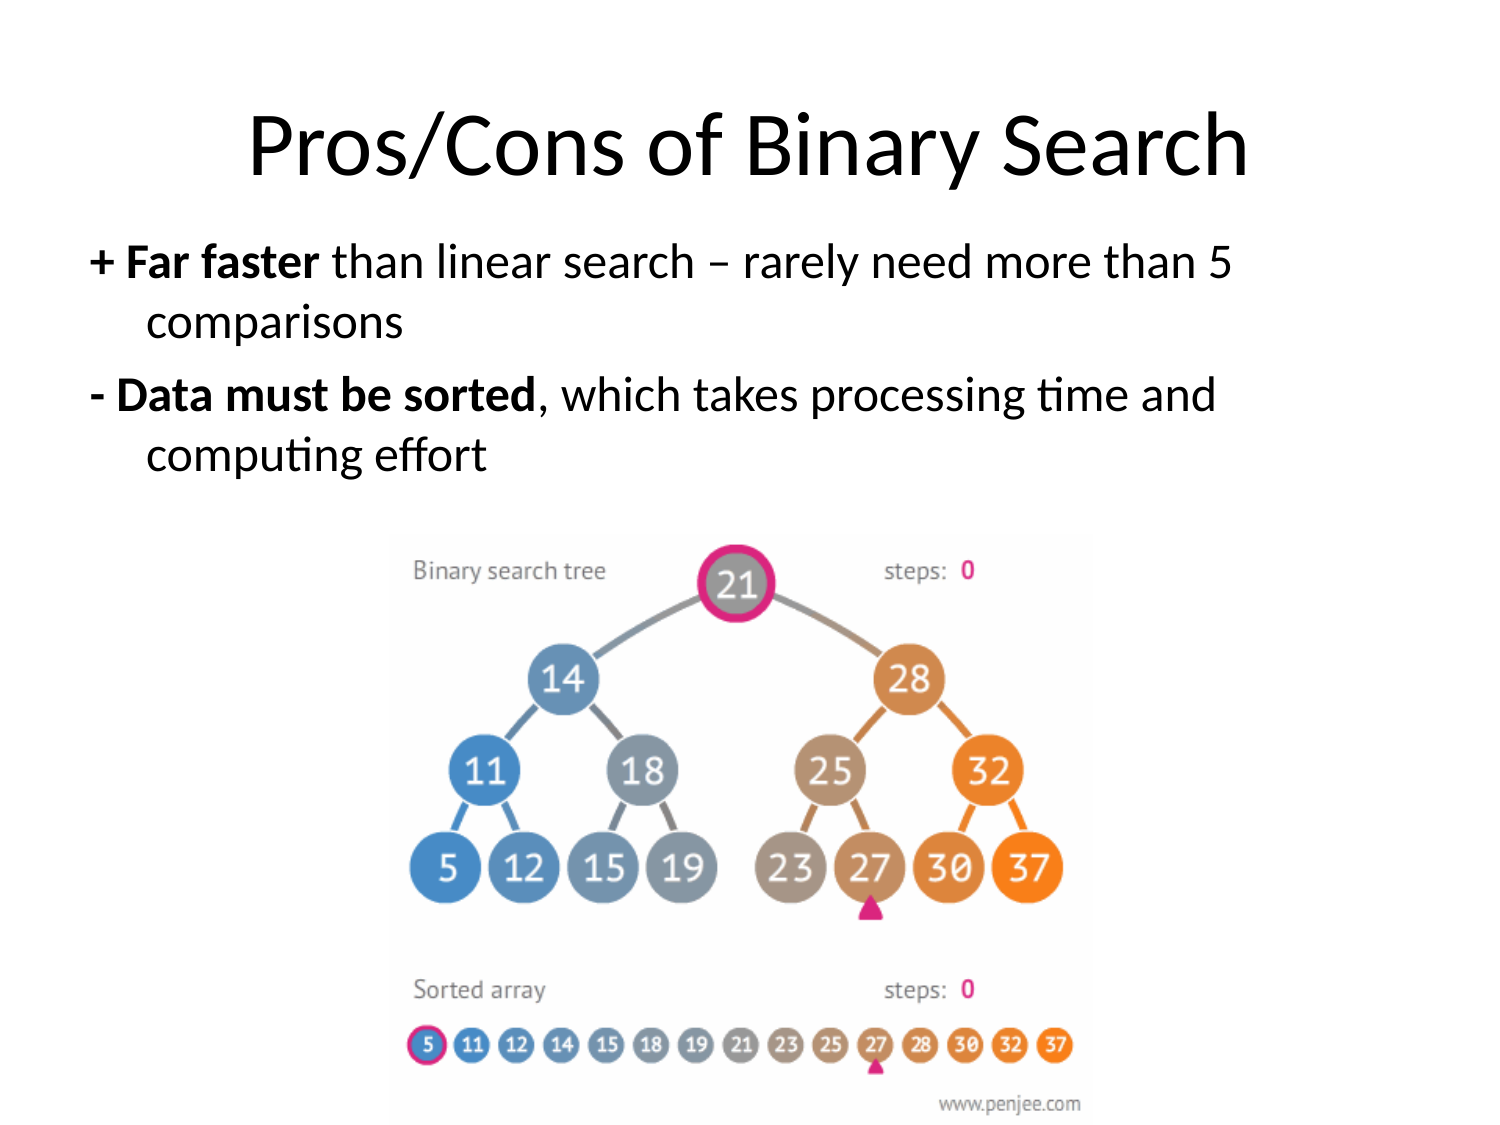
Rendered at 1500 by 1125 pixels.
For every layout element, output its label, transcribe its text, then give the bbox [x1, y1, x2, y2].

title Pros/Cons of Binary Search [75, 45, 1425, 221]
list + Far faster than linear search – rarely need more than 5 comparisons - Data must be sorted, which takes processing time and computing effort [75, 221, 1425, 739]
picture [389, 534, 1093, 1125]
